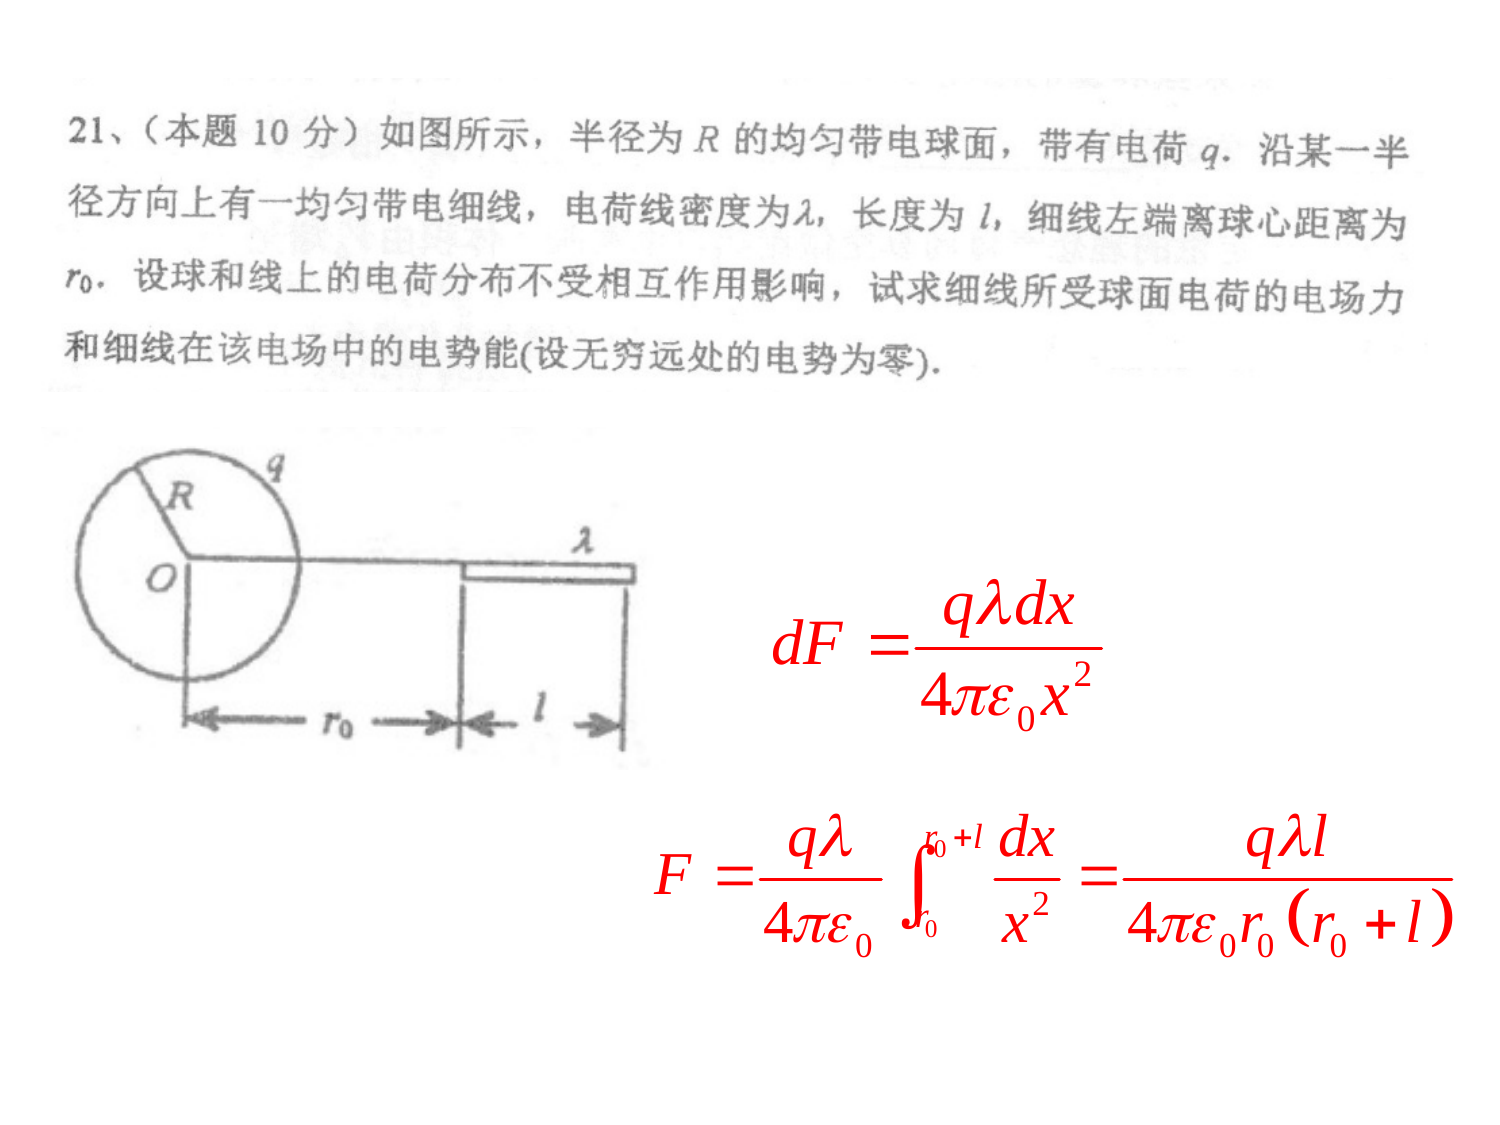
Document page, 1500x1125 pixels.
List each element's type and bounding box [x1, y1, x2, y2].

picture [41, 77, 1428, 392]
text_box [643, 798, 1464, 977]
picture [41, 426, 666, 770]
text_box [761, 562, 1118, 746]
